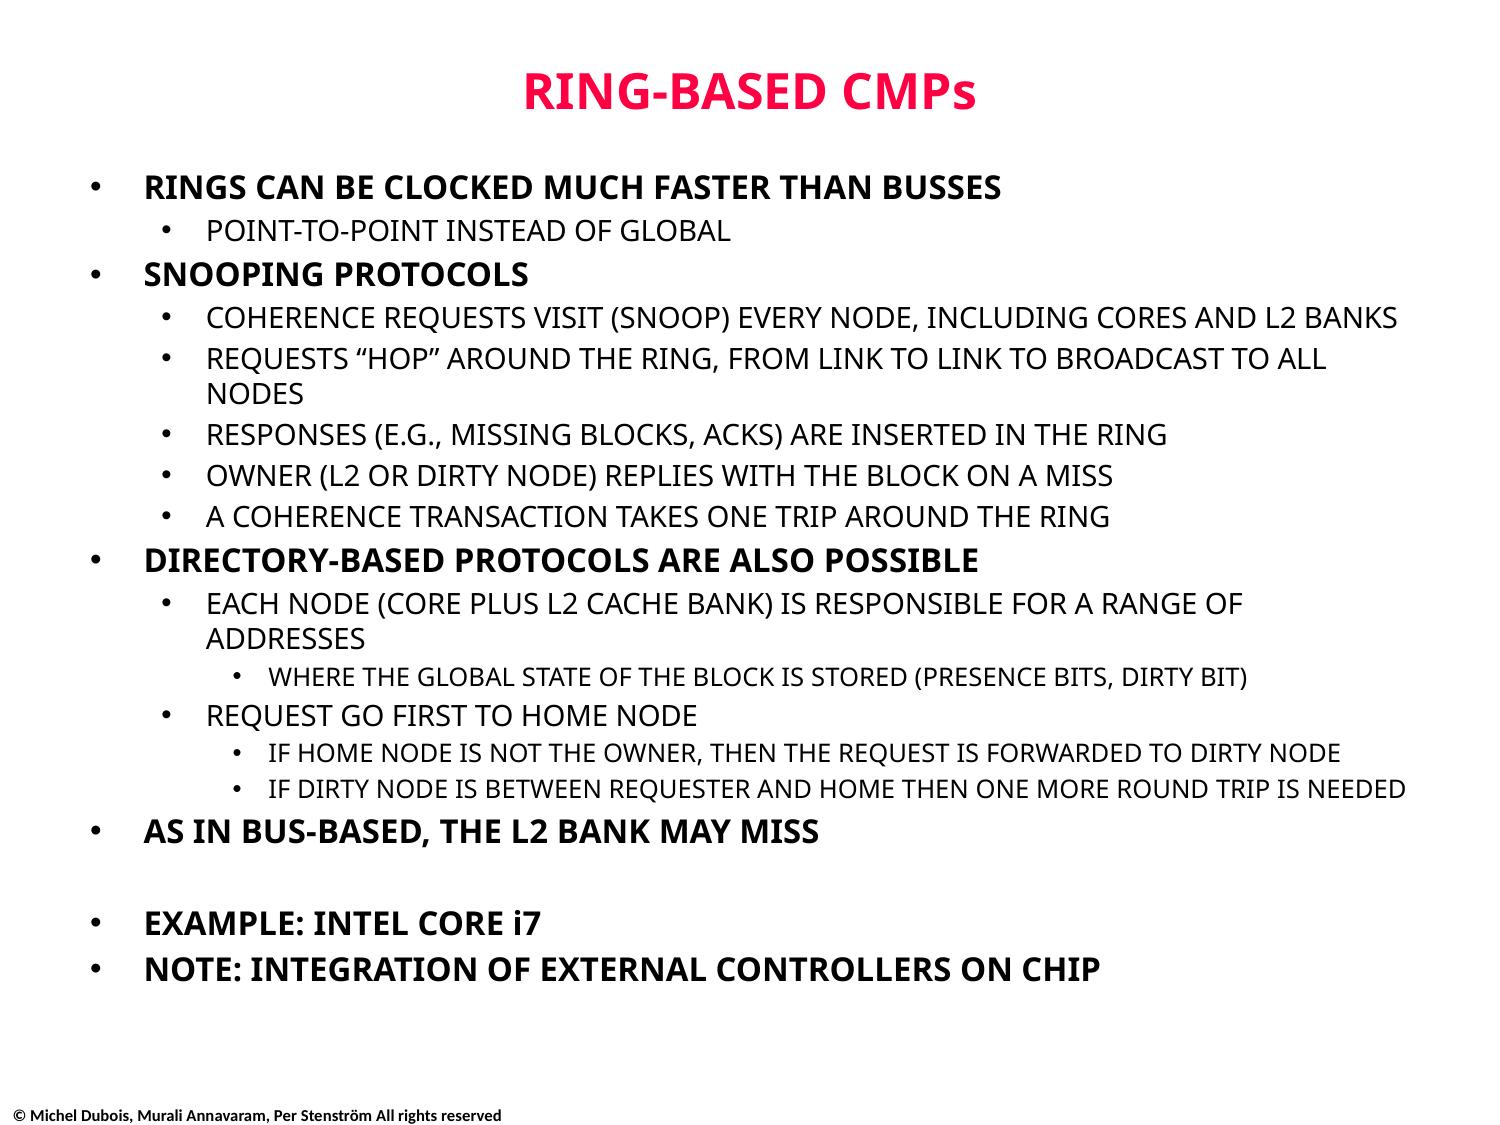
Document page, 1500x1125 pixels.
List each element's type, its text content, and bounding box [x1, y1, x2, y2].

title RING-BASED CMPs [74, 43, 1426, 137]
list RINGS CAN BE CLOCKED MUCH FASTER THAN BUSSES POINT-TO-POINT INSTEAD OF GLOBAL SNOOPING PROTOCOLS COHERENCE REQUESTS VISIT (SNOOP) EVERY NODE, INCLUDING CORES AND L2 BANKS REQUESTS “HOP” AROUND THE RING, FROM LINK TO LINK TO BROADCAST TO ALL NODES RESPONSES (E.G., MISSING BLOCKS, ACKS) ARE INSERTED IN THE RING OWNER (L2 OR DIRTY NODE) REPLIES WITH THE BLOCK ON A MISS A COHERENCE TRANSACTION TAKES ONE TRIP AROUND THE RING DIRECTORY-BASED PROTOCOLS ARE ALSO POSSIBLE EACH NODE (CORE PLUS L2 CACHE BANK) IS RESPONSIBLE FOR A RANGE OF ADDRESSES WHERE THE GLOBAL STATE OF THE BLOCK IS STORED (PRESENCE BITS, DIRTY BIT) REQUEST GO FIRST TO HOME NODE IF HOME NODE IS NOT THE OWNER, THEN THE REQUEST IS FORWARDED TO DIRTY NODE IF DIRTY NODE IS BETWEEN REQUESTER AND HOME THEN ONE MORE ROUND TRIP IS NEEDED AS IN BUS-BASED, THE L2 BANK MAY MISS EXAMPLE: INTEL CORE i7 NOTE: INTEGRATION OF EXTERNAL CONTROLLERS ON CHIP [74, 159, 1426, 1043]
